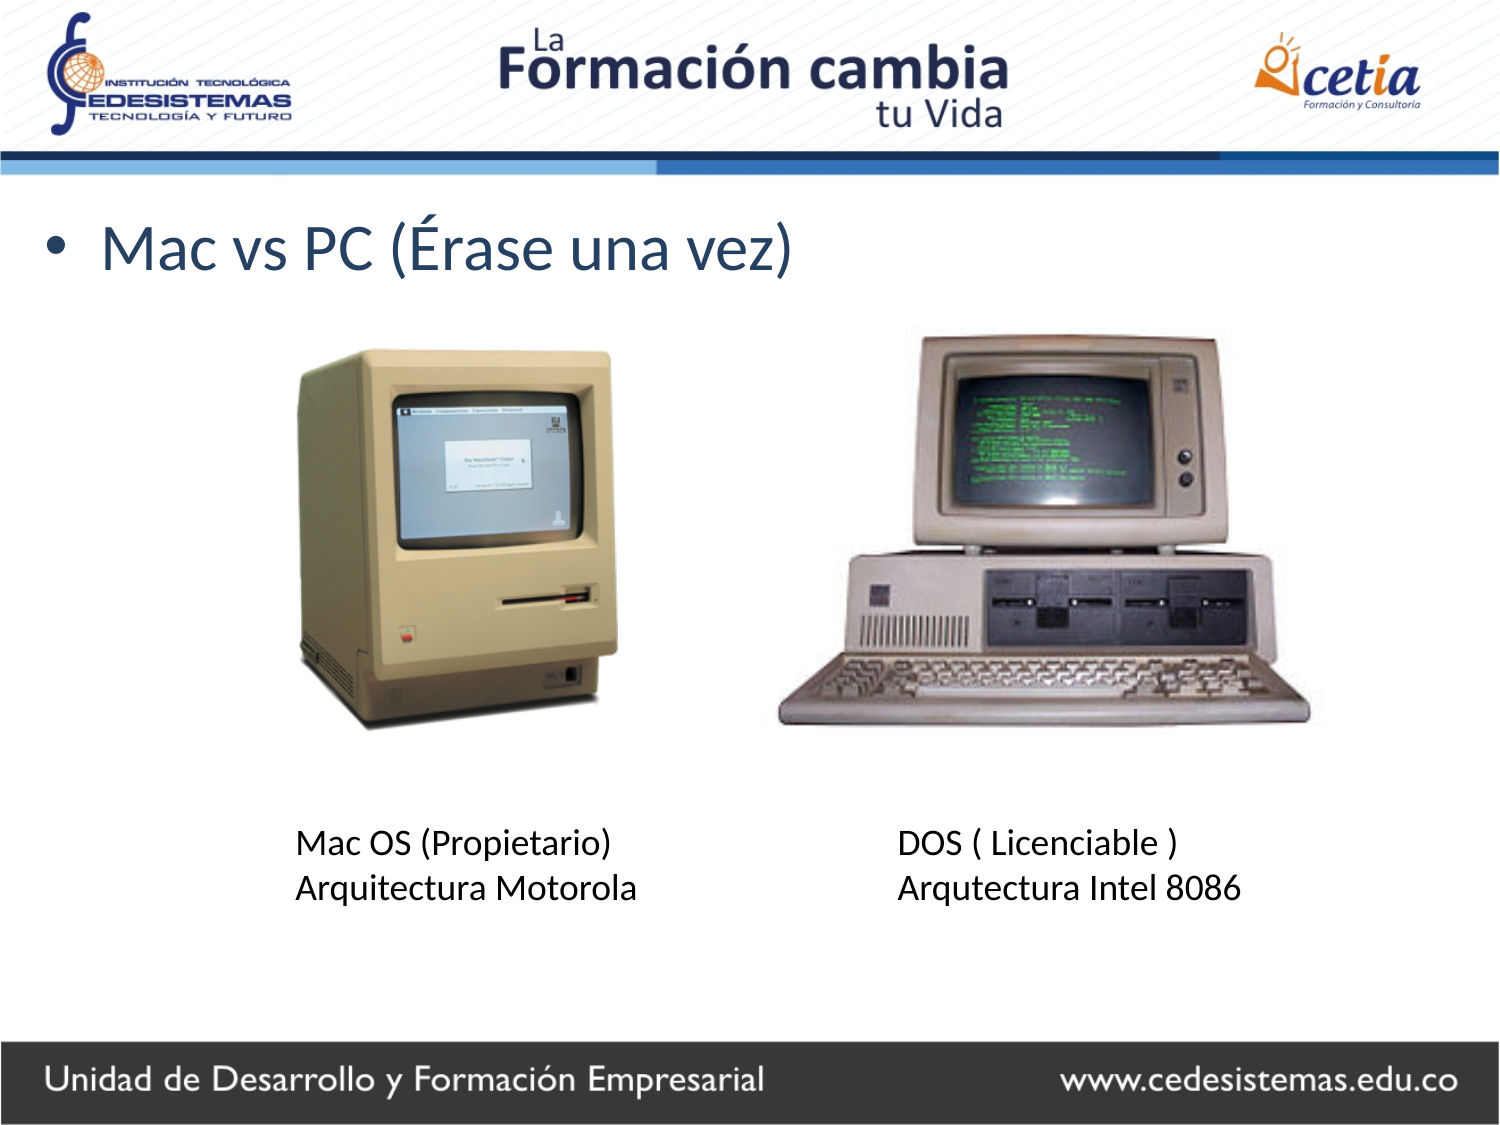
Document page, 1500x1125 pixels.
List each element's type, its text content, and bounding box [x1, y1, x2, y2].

text_box DOS ( Licenciable ) Arqutectura Intel 8086 [882, 810, 1257, 916]
list Mac vs PC (Érase una vez) [29, 196, 1471, 811]
text_box Mac OS (Propietario) Arquitectura Motorola [280, 810, 653, 916]
picture [0, 0, 1500, 1125]
